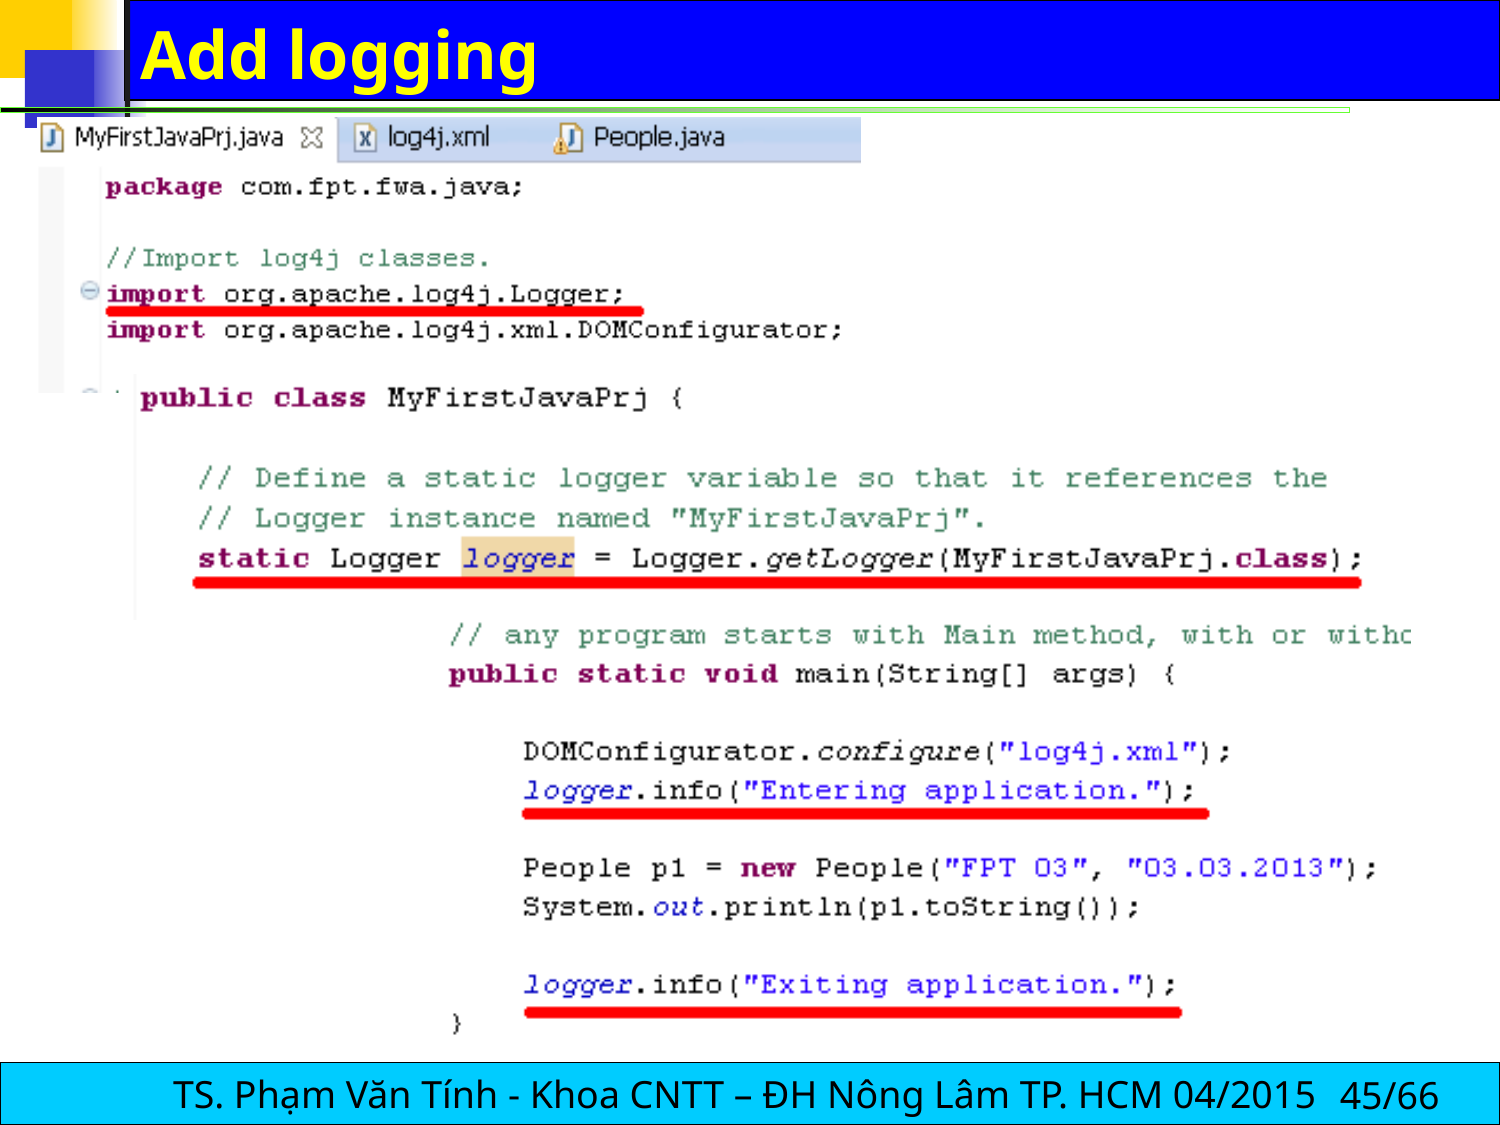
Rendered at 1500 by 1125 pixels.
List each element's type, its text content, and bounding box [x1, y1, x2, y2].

picture [37, 117, 1411, 1060]
title Add logging [124, 12, 1467, 101]
